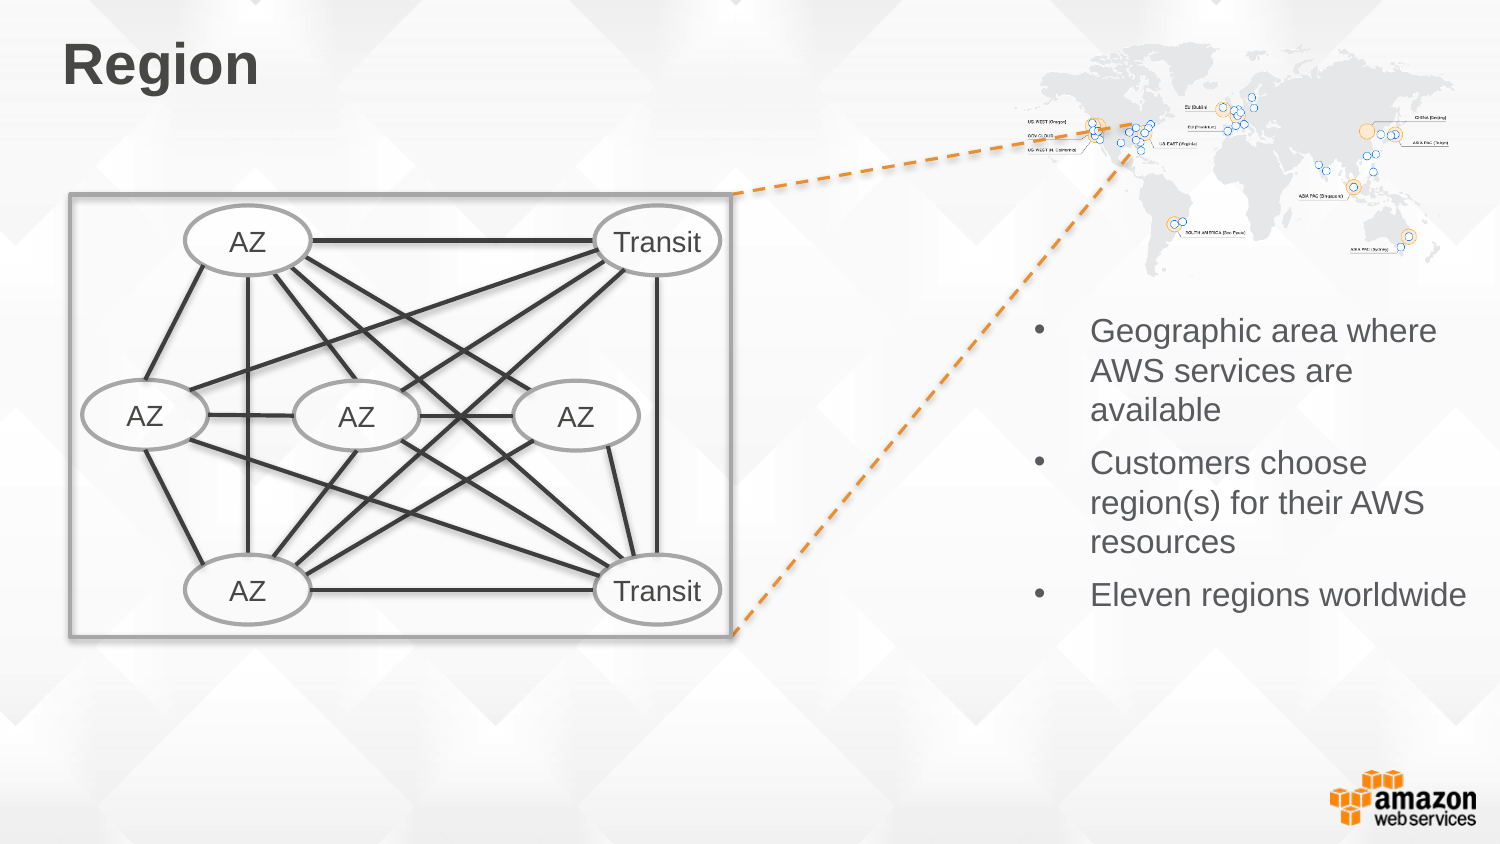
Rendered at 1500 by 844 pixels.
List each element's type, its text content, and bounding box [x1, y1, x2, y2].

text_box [731, 123, 1137, 145]
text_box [731, 146, 1137, 638]
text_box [70, 194, 732, 638]
title Region [54, 18, 1402, 167]
list Geographic area where AWS services are available Customers choose region(s) for their AWS resources Eleven regions worldwide [1025, 300, 1487, 823]
picture [0, 0, 1500, 844]
